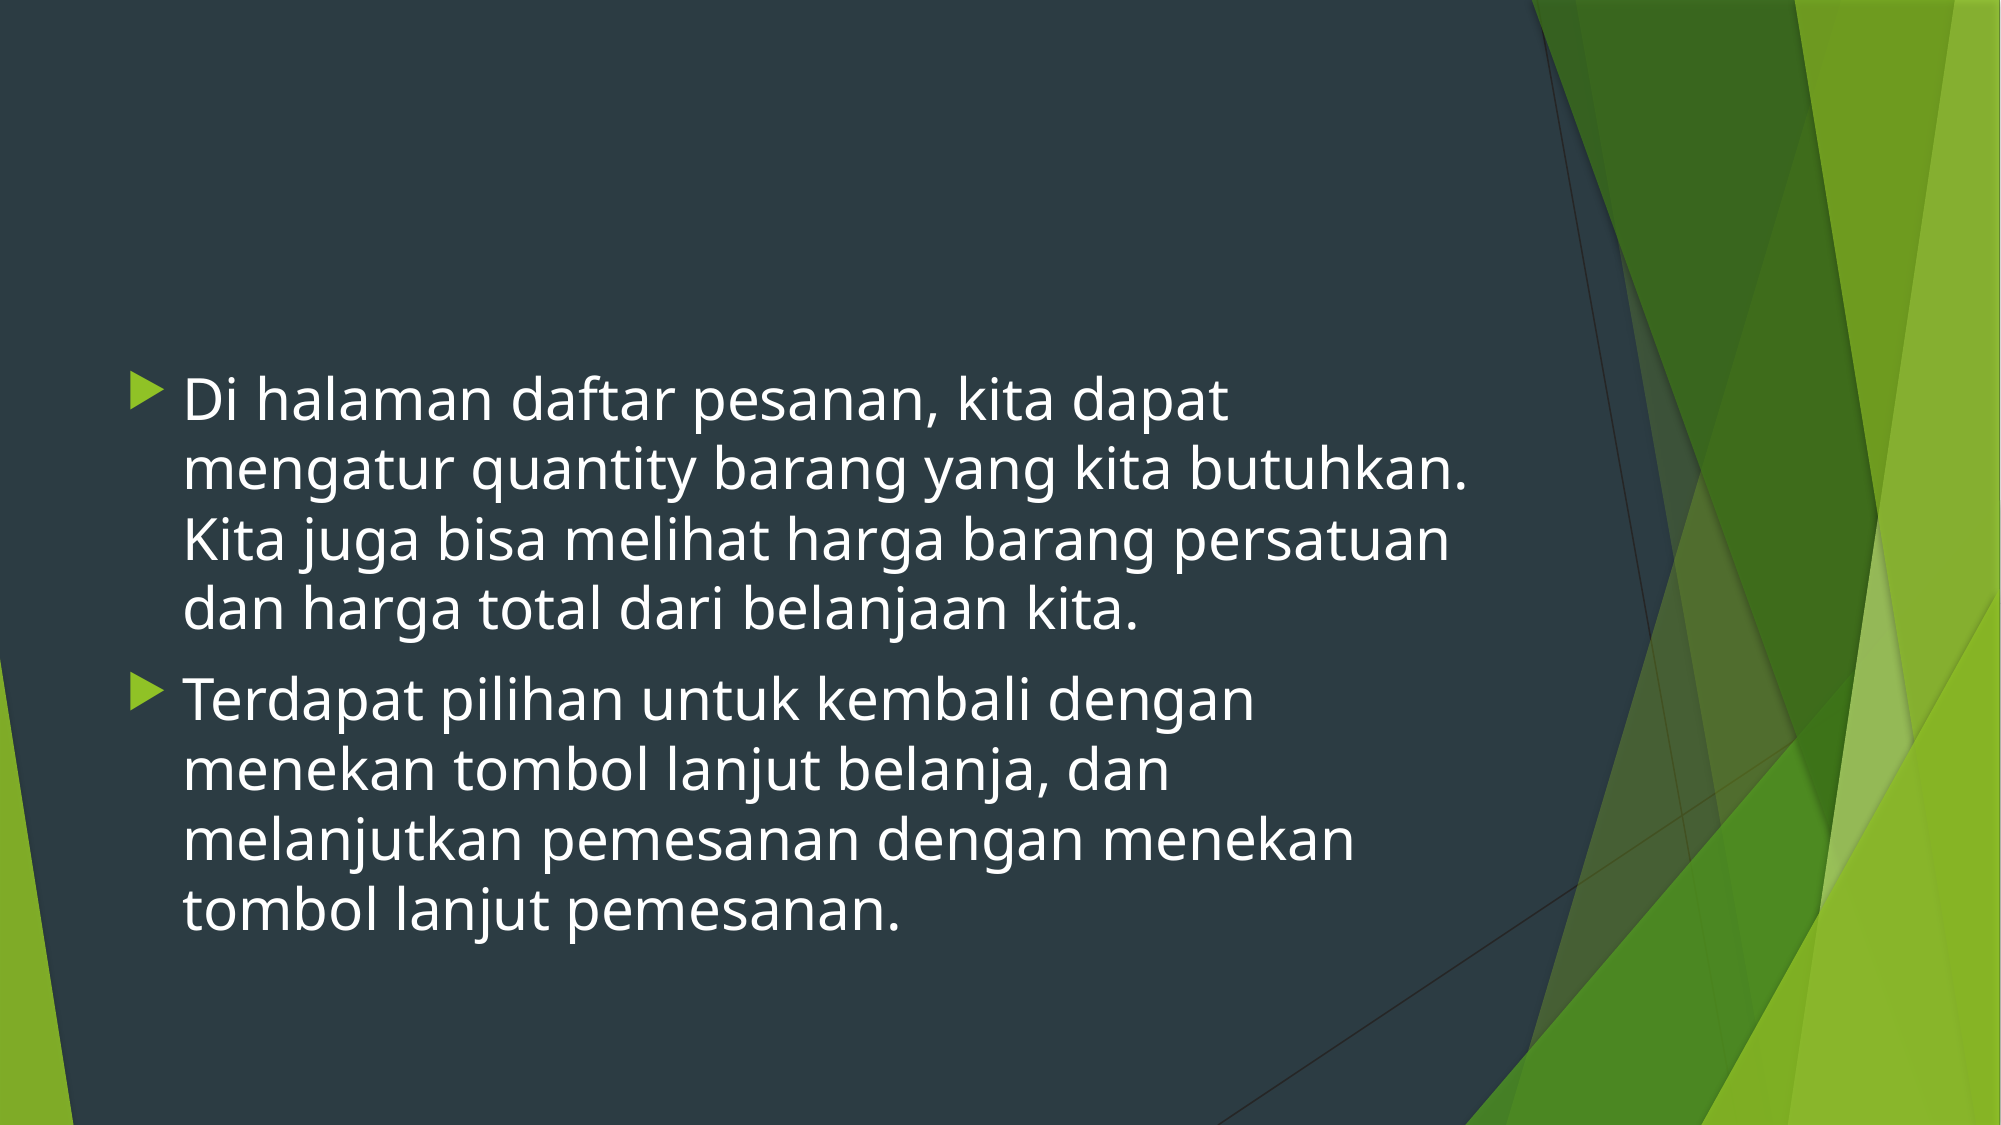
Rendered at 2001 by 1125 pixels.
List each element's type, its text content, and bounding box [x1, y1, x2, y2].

list Di halaman daftar pesanan, kita dapat mengatur quantity barang yang kita butuhkan. Kita juga bisa melihat harga barang persatuan dan harga total dari belanjaan kita. Terdapat pilihan untuk kembali dengan menekan tombol lanjut belanja, dan melanjutkan pemesanan dengan menekan tombol lanjut pemesanan. [111, 354, 1522, 992]
